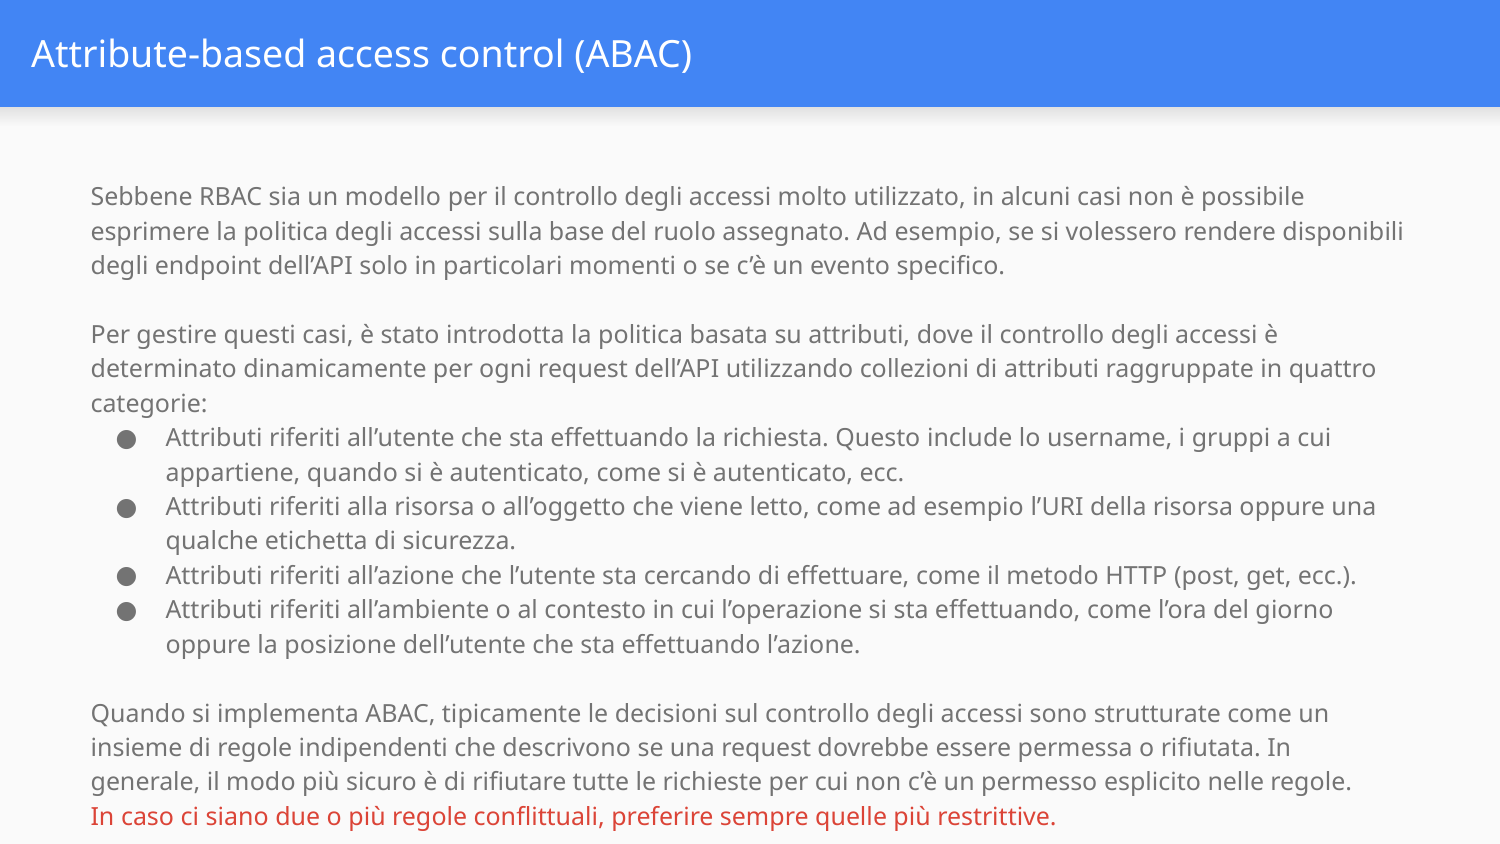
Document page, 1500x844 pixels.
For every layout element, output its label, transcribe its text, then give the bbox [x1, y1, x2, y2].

title Attribute-based access control (ABAC) [16, 2, 1464, 102]
list Sebbene RBAC sia un modello per il controllo degli accessi molto utilizzato, in alcuni casi non è possibile esprimere la politica degli accessi sulla base del ruolo assegnato. Ad esempio, se si volessero rendere disponibili degli endpoint dell’API solo in particolari momenti o se c’è un evento specifico. Per gestire questi casi, è stato introdotta la politica basata su attributi, dove il controllo degli accessi è determinato dinamicamente per ogni request dell’API utilizzando collezioni di attributi raggruppate in quattro categorie: Attributi riferiti all’utente che sta effettuando la richiesta. Questo include lo username, i gruppi a cui appartiene, quando si è autenticato, come si è autenticato, ecc. Attributi riferiti alla risorsa o all’oggetto che viene letto, come ad esempio l’URI della risorsa oppure una qualche etichetta di sicurezza. Attributi riferiti all’azione che l’utente sta cercando di effettuare, come il metodo HTTP (post, get, ecc.). Attributi riferiti all’ambiente o al contesto in cui l’operazione si sta effettuando, come l’ora del giorno oppure la posizione dell’utente che sta effettuando l’azione. Quando si implementa ABAC, tipicamente le decisioni sul controllo degli accessi sono strutturate come un insieme di regole indipendenti che descrivono se una request dovrebbe essere permessa o rifiutata. In generale, il modo più sicuro è di rifiutare tutte le richieste per cui non c’è un permesso esplicito nelle regole. In caso ci siano due o più regole conflittuali, preferire sempre quelle più restrittive. [75, 161, 1425, 826]
